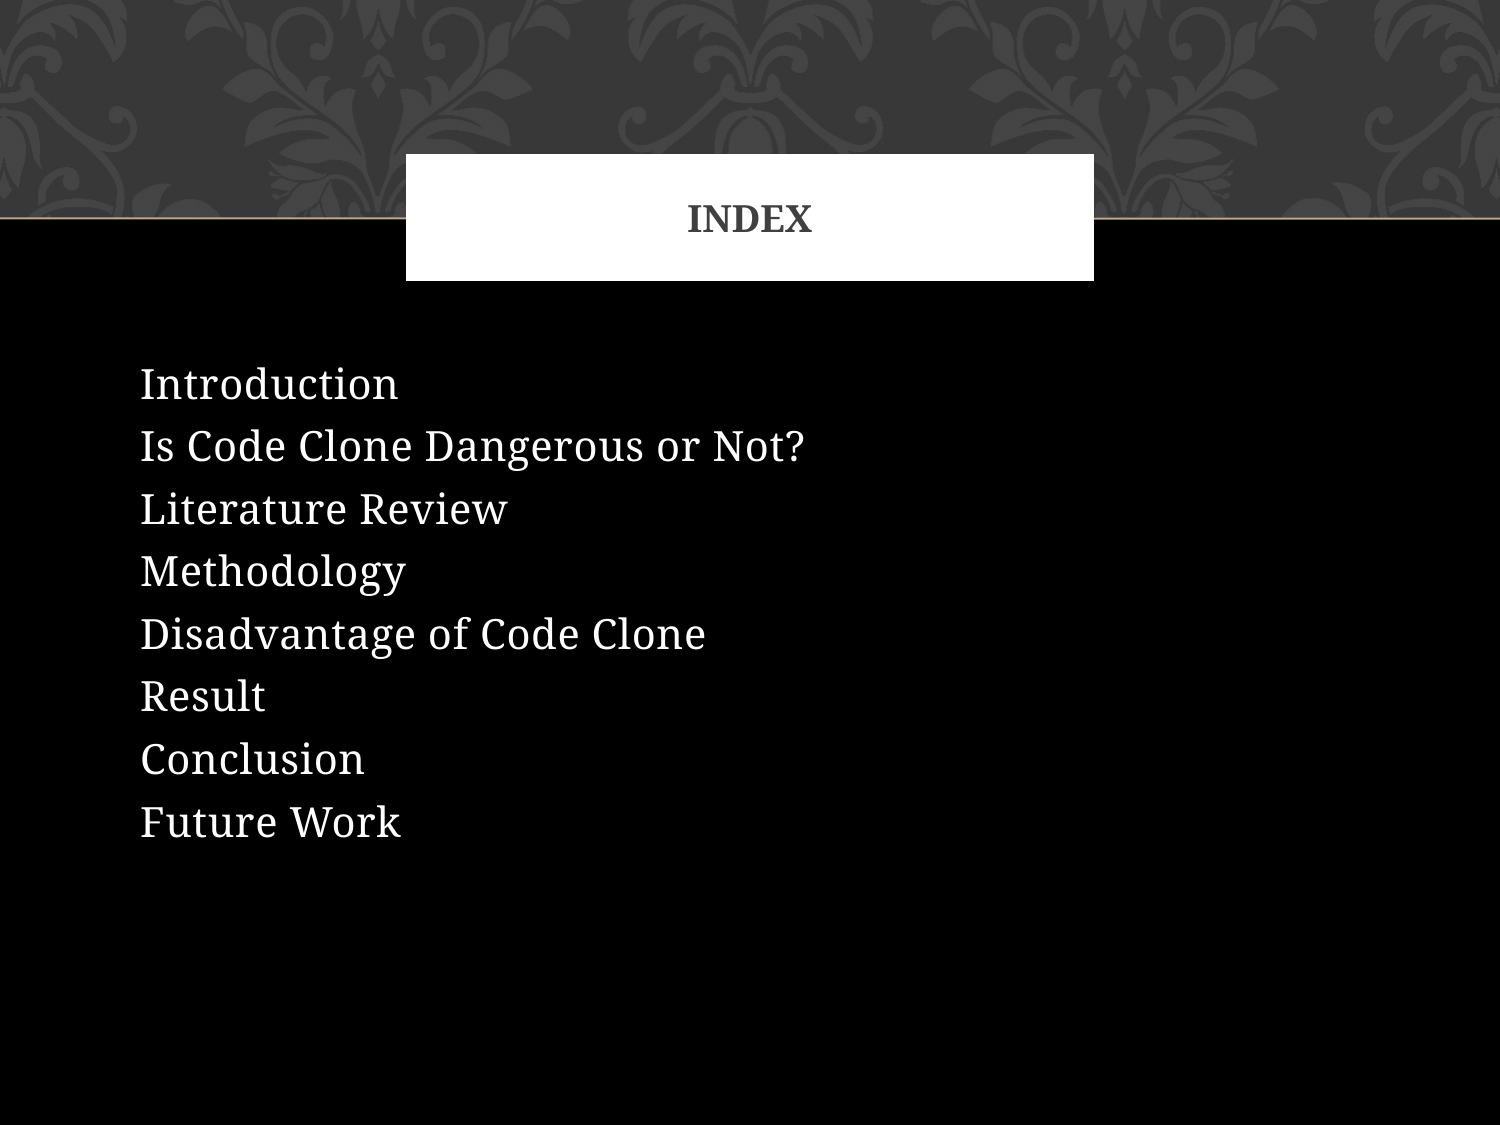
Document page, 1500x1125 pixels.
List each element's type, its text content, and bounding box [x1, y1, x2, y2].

list Introduction Is Code Clone Dangerous or Not? Literature Review Methodology Disadvantage of Code Clone Result Conclusion Future Work [125, 350, 1350, 1000]
title Index [406, 154, 1094, 281]
